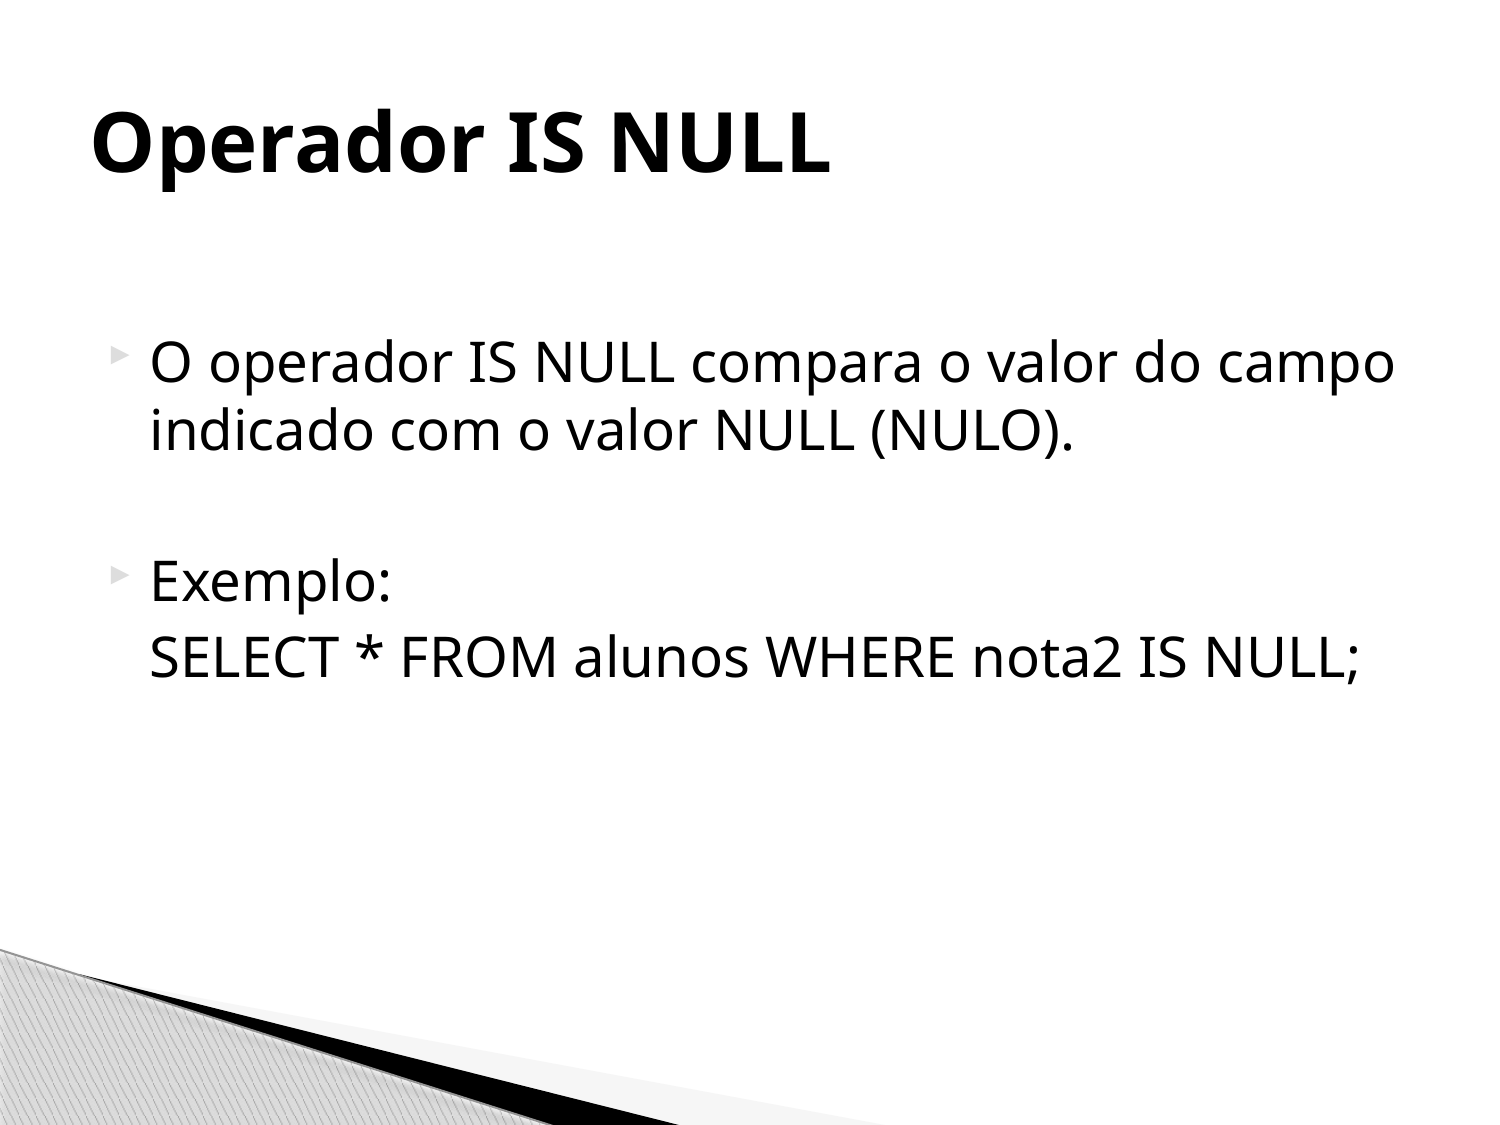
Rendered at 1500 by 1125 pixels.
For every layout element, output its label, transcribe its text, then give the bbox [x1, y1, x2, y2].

list O operador IS NULL compara o valor do campo indicado com o valor NULL (NULO). Exemplo: SELECT * FROM alunos WHERE nota2 IS NULL; [75, 243, 1425, 986]
title Operador IS NULL [75, 45, 1425, 233]
